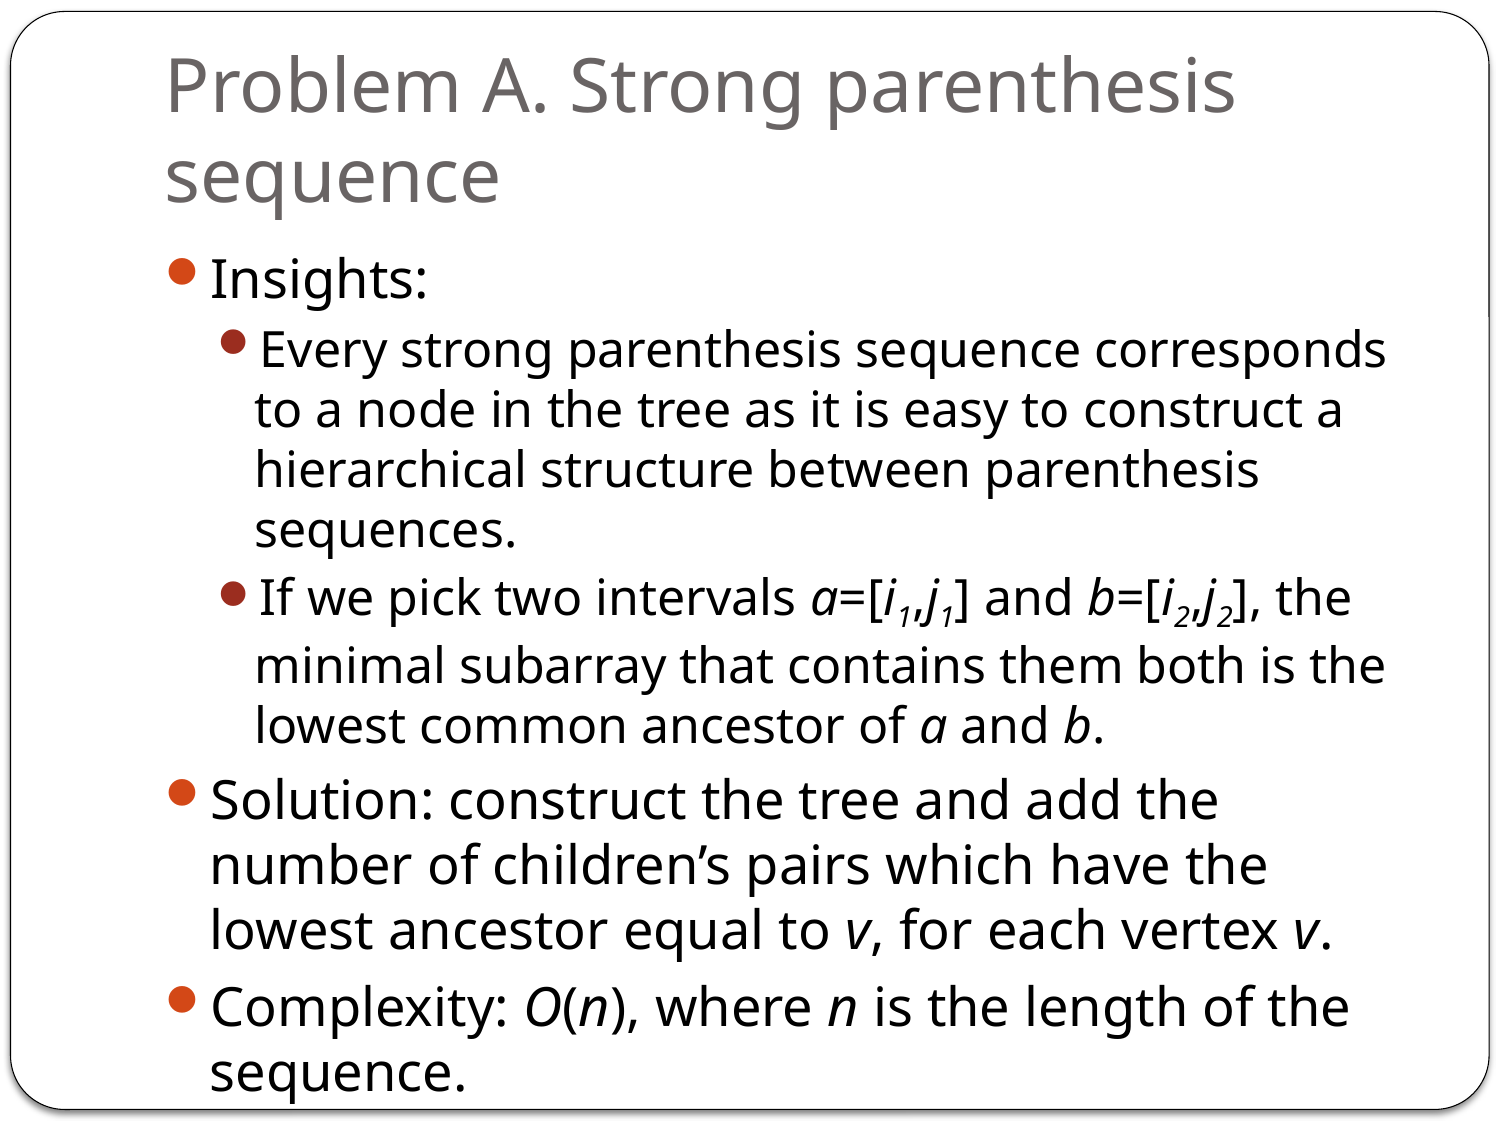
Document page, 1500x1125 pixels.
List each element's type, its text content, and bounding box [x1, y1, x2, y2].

list Insights: Every strong parenthesis sequence corresponds to a node in the tree as it is easy to construct a hierarchical structure between parenthesis sequences. If we pick two intervals a=[i1,j1] and b=[i2,j2], the minimal subarray that contains them both is the lowest common ancestor of a and b. Solution: construct the tree and add the number of children’s pairs which have the lowest ancestor equal to v, for each vertex v. Complexity: O(n), where n is the length of the sequence. [150, 237, 1425, 988]
title Problem A. Strong parenthesis sequence [150, 45, 1425, 233]
